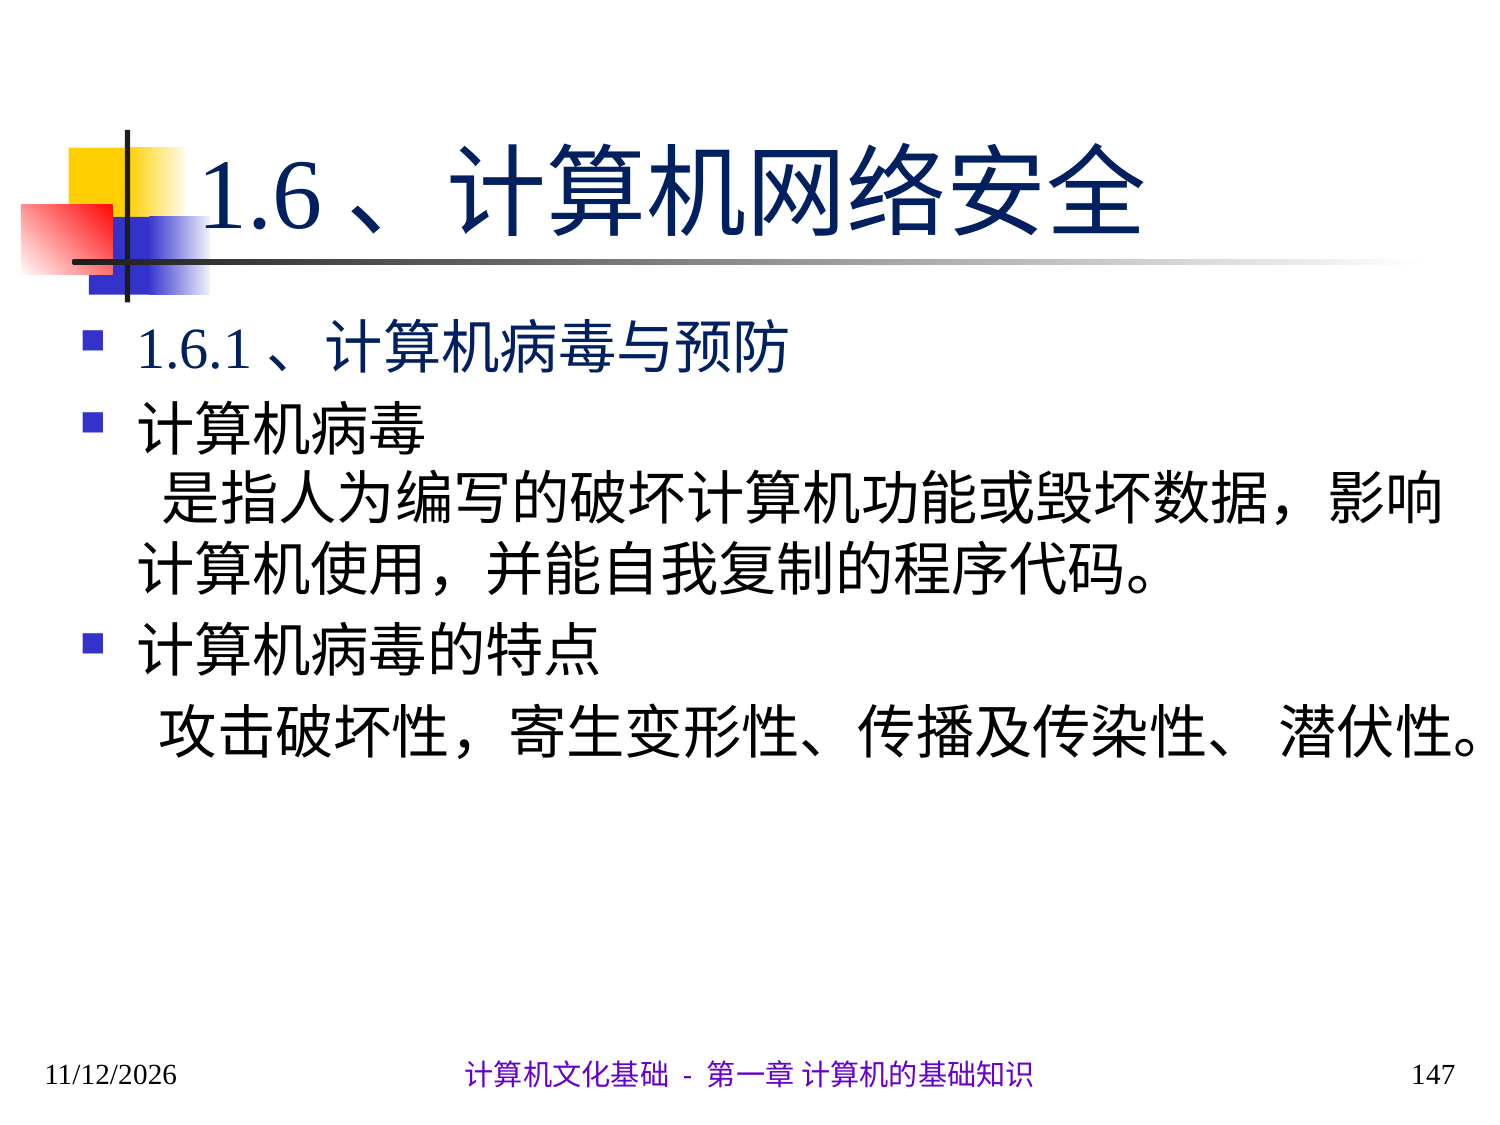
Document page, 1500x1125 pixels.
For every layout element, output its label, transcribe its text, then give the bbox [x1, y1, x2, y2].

slide_number 147 [1281, 1024, 1471, 1099]
list 1.6.1、计算机病毒与预防 计算机病毒 是指人为编写的破坏计算机功能或毁坏数据，影响计算机使用，并能自我复制的程序代码。 计算机病毒的特点 攻击破坏性，寄生变形性、传播及传染性、 潜伏性。 [64, 302, 1500, 1024]
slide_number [29, 1023, 219, 1099]
footer 计算机文化基础 - 第一章 计算机的基础知识 [242, 1024, 1258, 1100]
text_box 1.6、计算机网络安全 [183, 101, 1468, 256]
